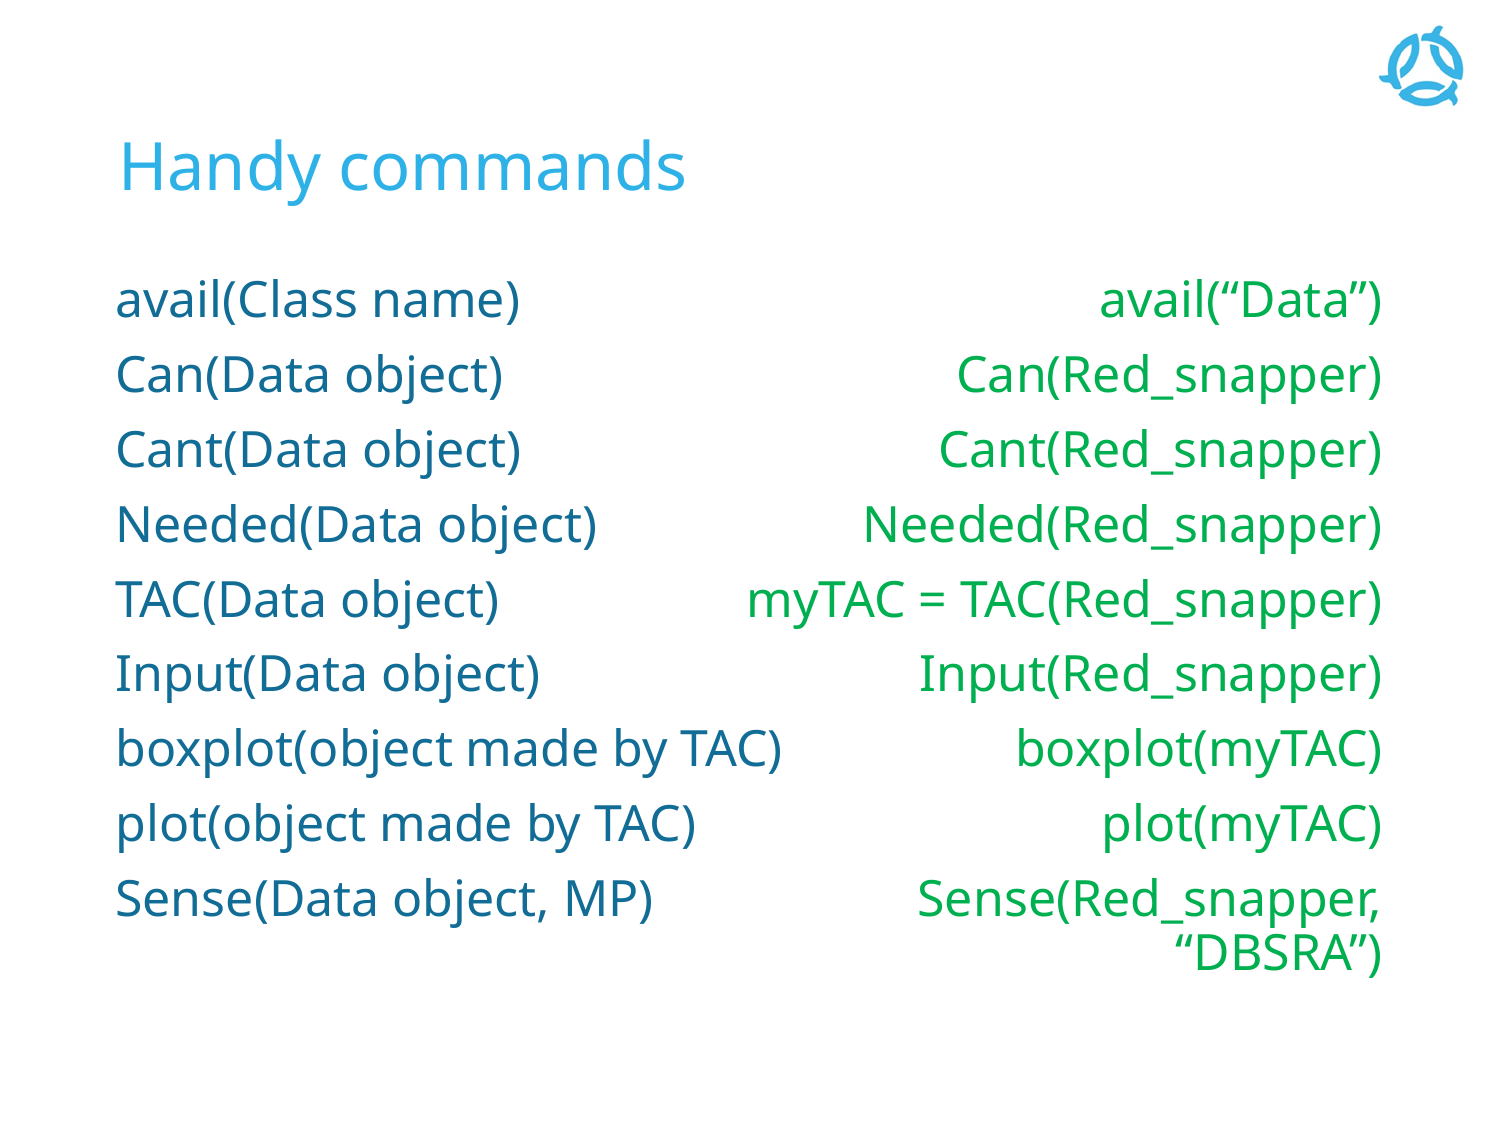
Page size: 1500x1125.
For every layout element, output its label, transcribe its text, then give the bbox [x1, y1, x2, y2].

list avail(Class name) Can(Data object) Cant(Data object) Needed(Data object) TAC(Data object) Input(Data object) boxplot(object made by TAC) plot(object made by TAC) Sense(Data object, MP) [100, 267, 714, 981]
title Handy commands [103, 59, 1397, 267]
picture [1376, 22, 1471, 112]
text_box avail(“Data”) Can(Red_snapper) Cant(Red_snapper) Needed(Red_snapper) myTAC = TAC(Red_snapper) Input(Red_snapper) boxplot(myTAC) plot(myTAC) Sense(Red_snapper, “DBSRA”) [714, 267, 1398, 981]
